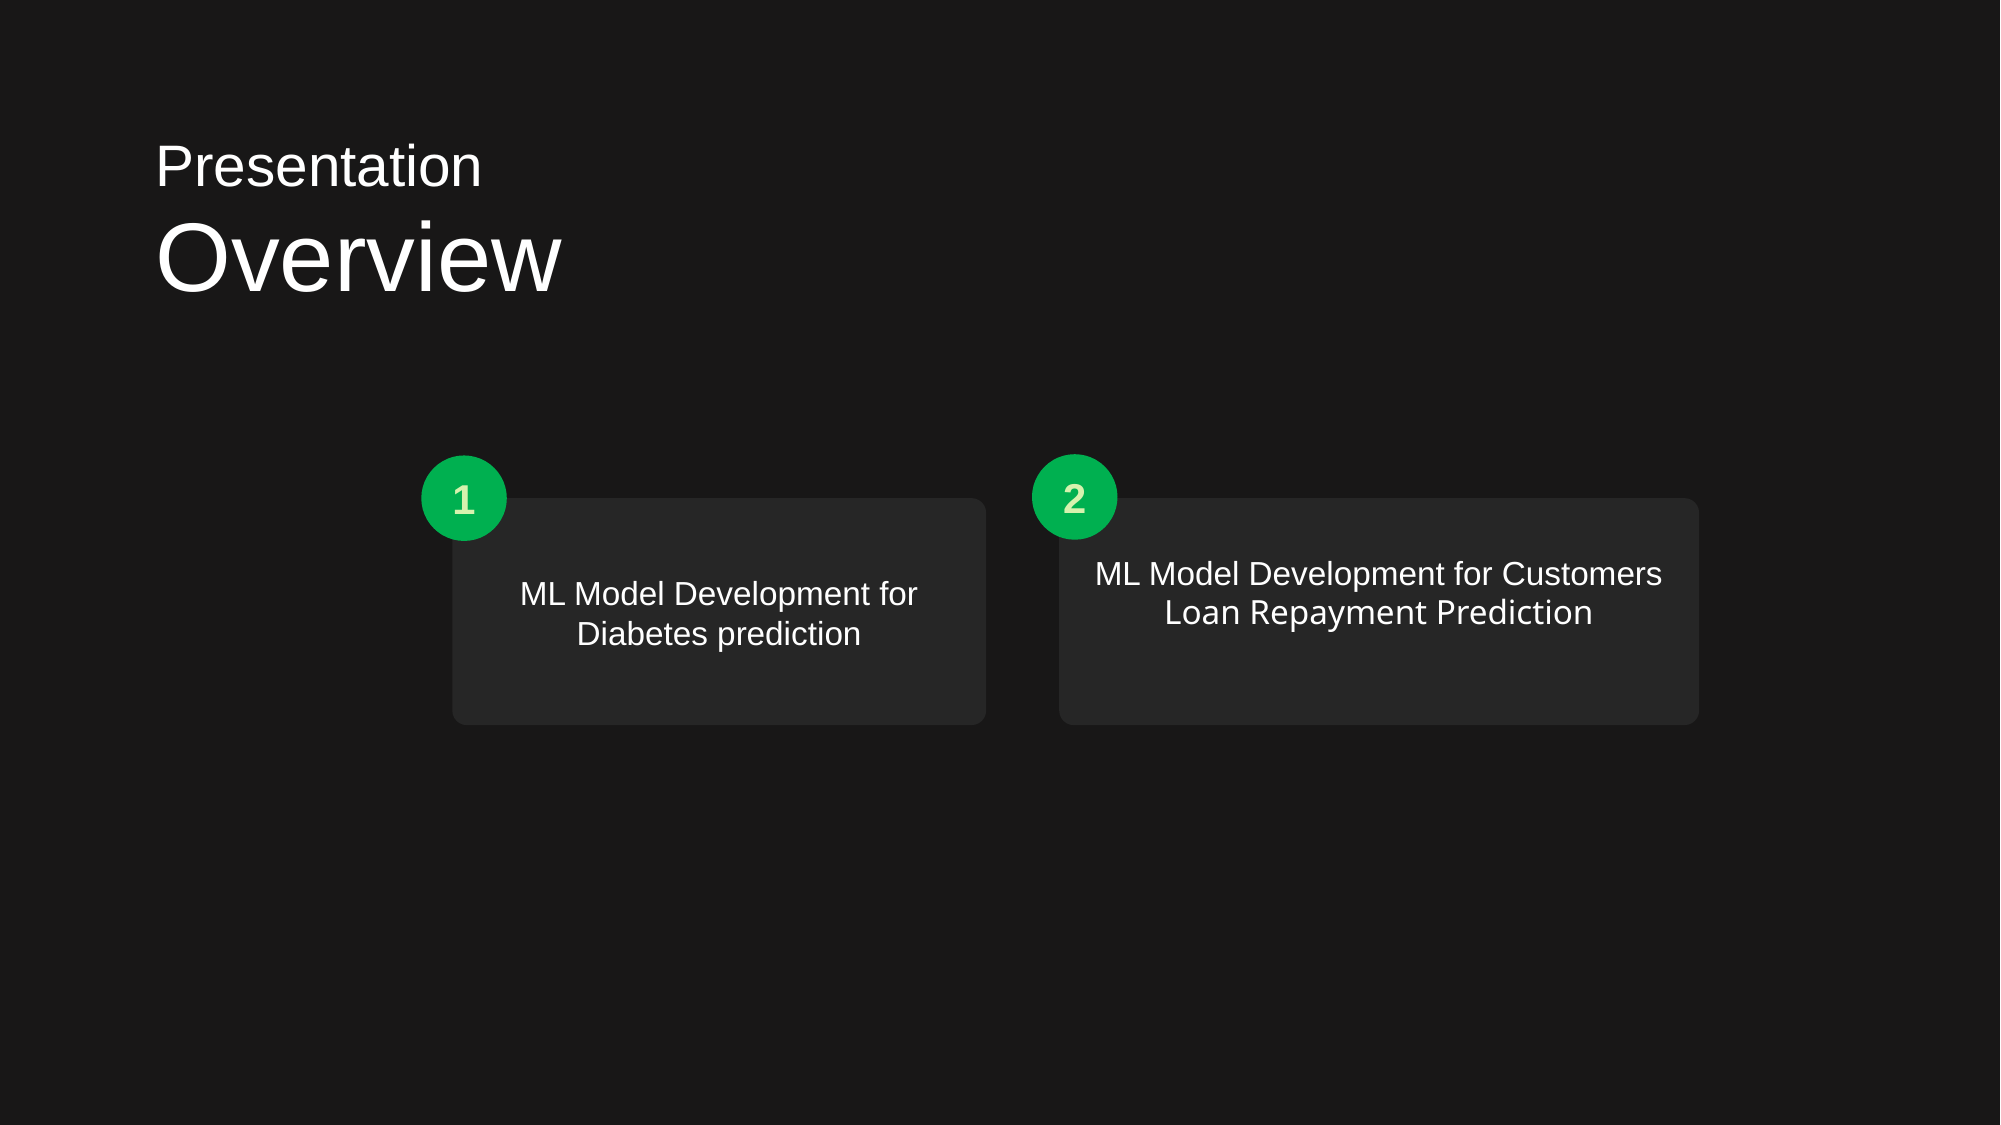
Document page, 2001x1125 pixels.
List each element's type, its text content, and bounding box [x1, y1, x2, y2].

text_box 1 [420, 454, 508, 542]
text_box ML Model Development for Customers Loan Repayment Prediction [1058, 497, 1701, 727]
text_box ML Model Development for Diabetes prediction [451, 497, 988, 727]
text_box 2 [1030, 453, 1119, 541]
title Presentation Overview [140, 93, 1878, 321]
